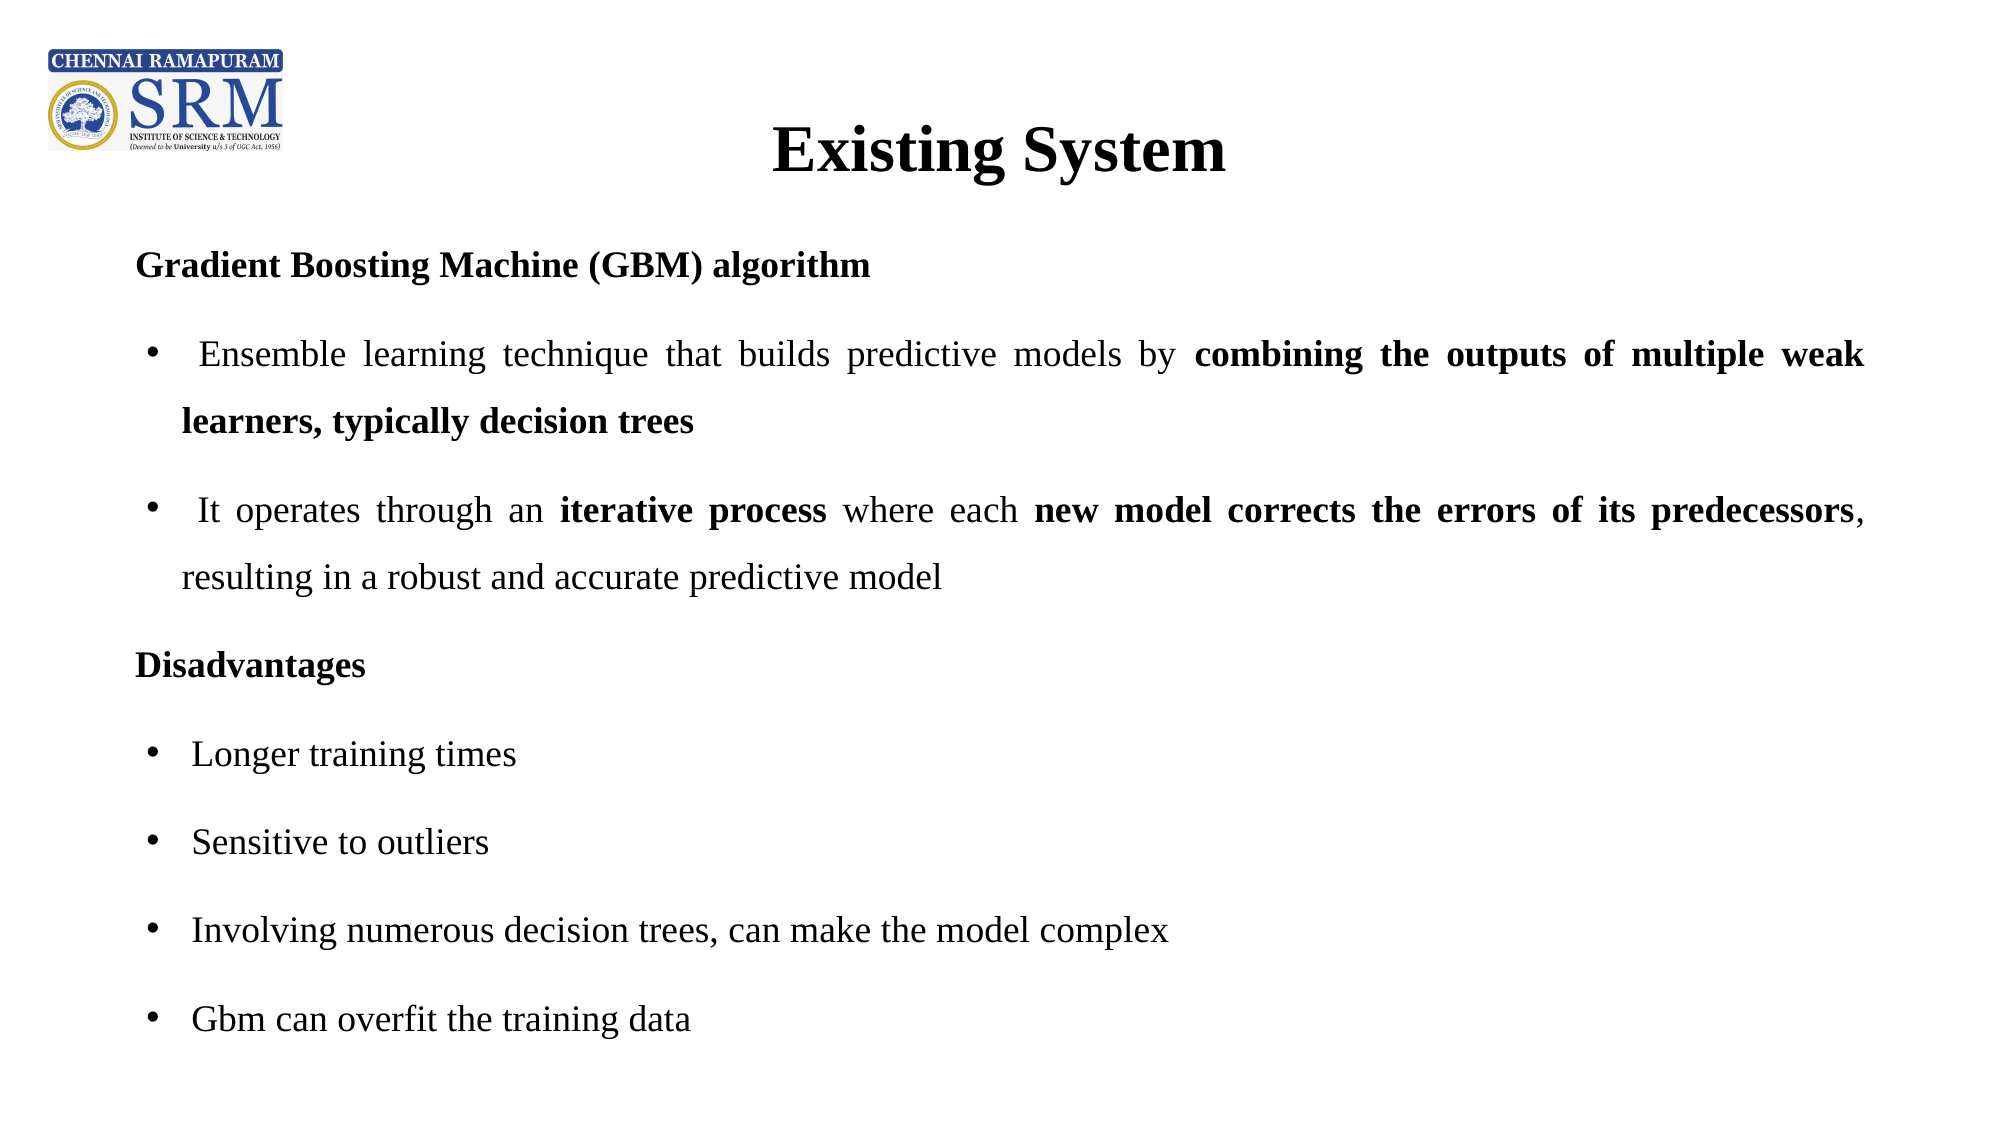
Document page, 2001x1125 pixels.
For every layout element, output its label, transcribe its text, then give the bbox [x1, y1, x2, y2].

picture [48, 48, 284, 152]
text_box Gradient Boosting Machine (GBM) algorithm Ensemble learning technique that builds predictive models by combining the outputs of multiple weak learners, typically decision trees It operates through an iterative process where each new model corrects the errors of its predecessors, resulting in a robust and accurate predictive model Disadvantages Longer training times Sensitive to outliers Involving numerous decision trees, can make the model complex Gbm can overfit the training data [120, 210, 1880, 1047]
title Existing System [137, 72, 1863, 210]
